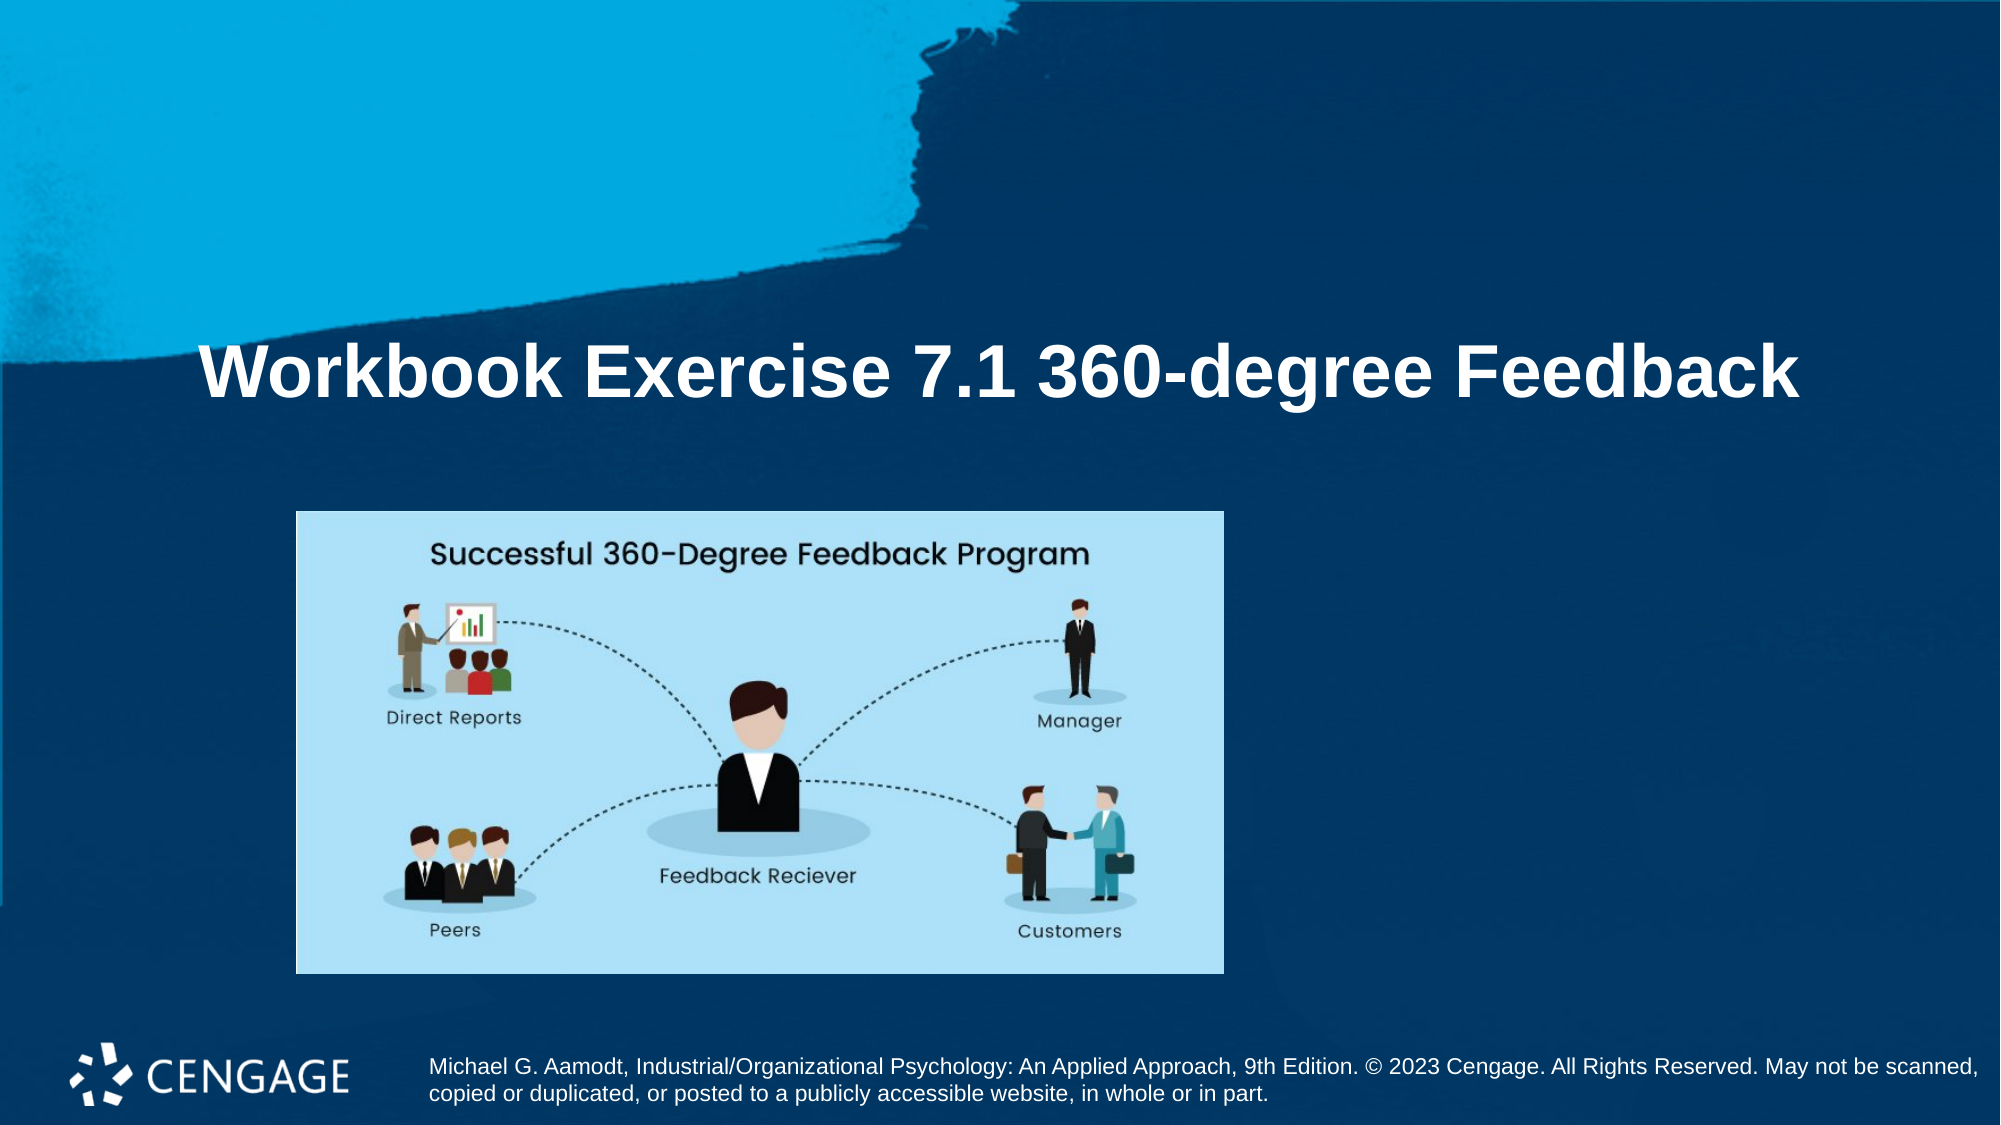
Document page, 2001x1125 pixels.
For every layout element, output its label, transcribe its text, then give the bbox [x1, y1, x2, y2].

picture [0, 2, 2000, 1125]
picture [925, 43, 946, 52]
title Workbook Exercise 7.1 360-degree Feedback [137, 322, 1863, 399]
